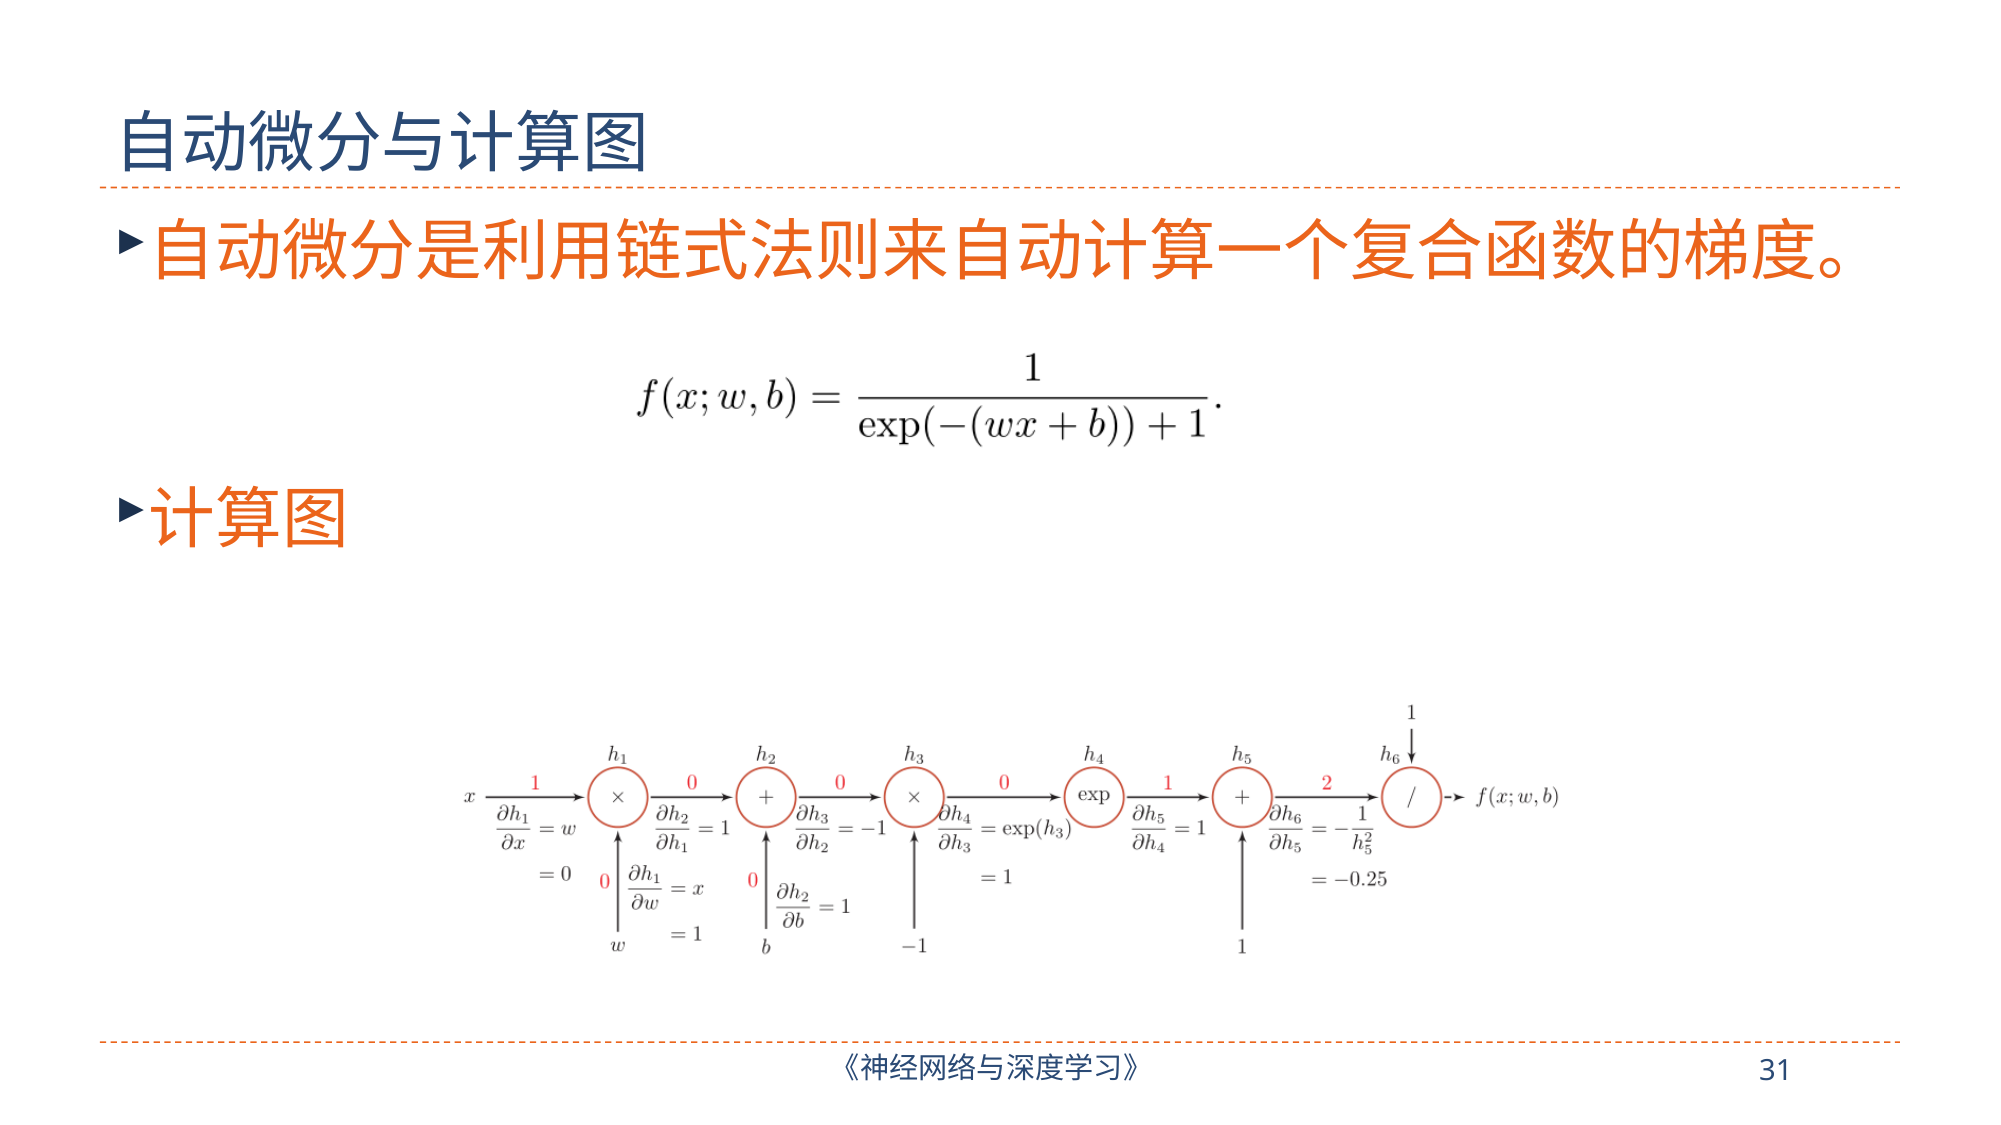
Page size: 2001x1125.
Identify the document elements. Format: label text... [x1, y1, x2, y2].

picture [624, 337, 1232, 463]
list 自动微分是利用链式法则来自动计算一个复合函数的梯度。 计算图 [99, 200, 1900, 1010]
title 自动微分与计算图 [99, 24, 1900, 188]
picture [449, 699, 1574, 963]
